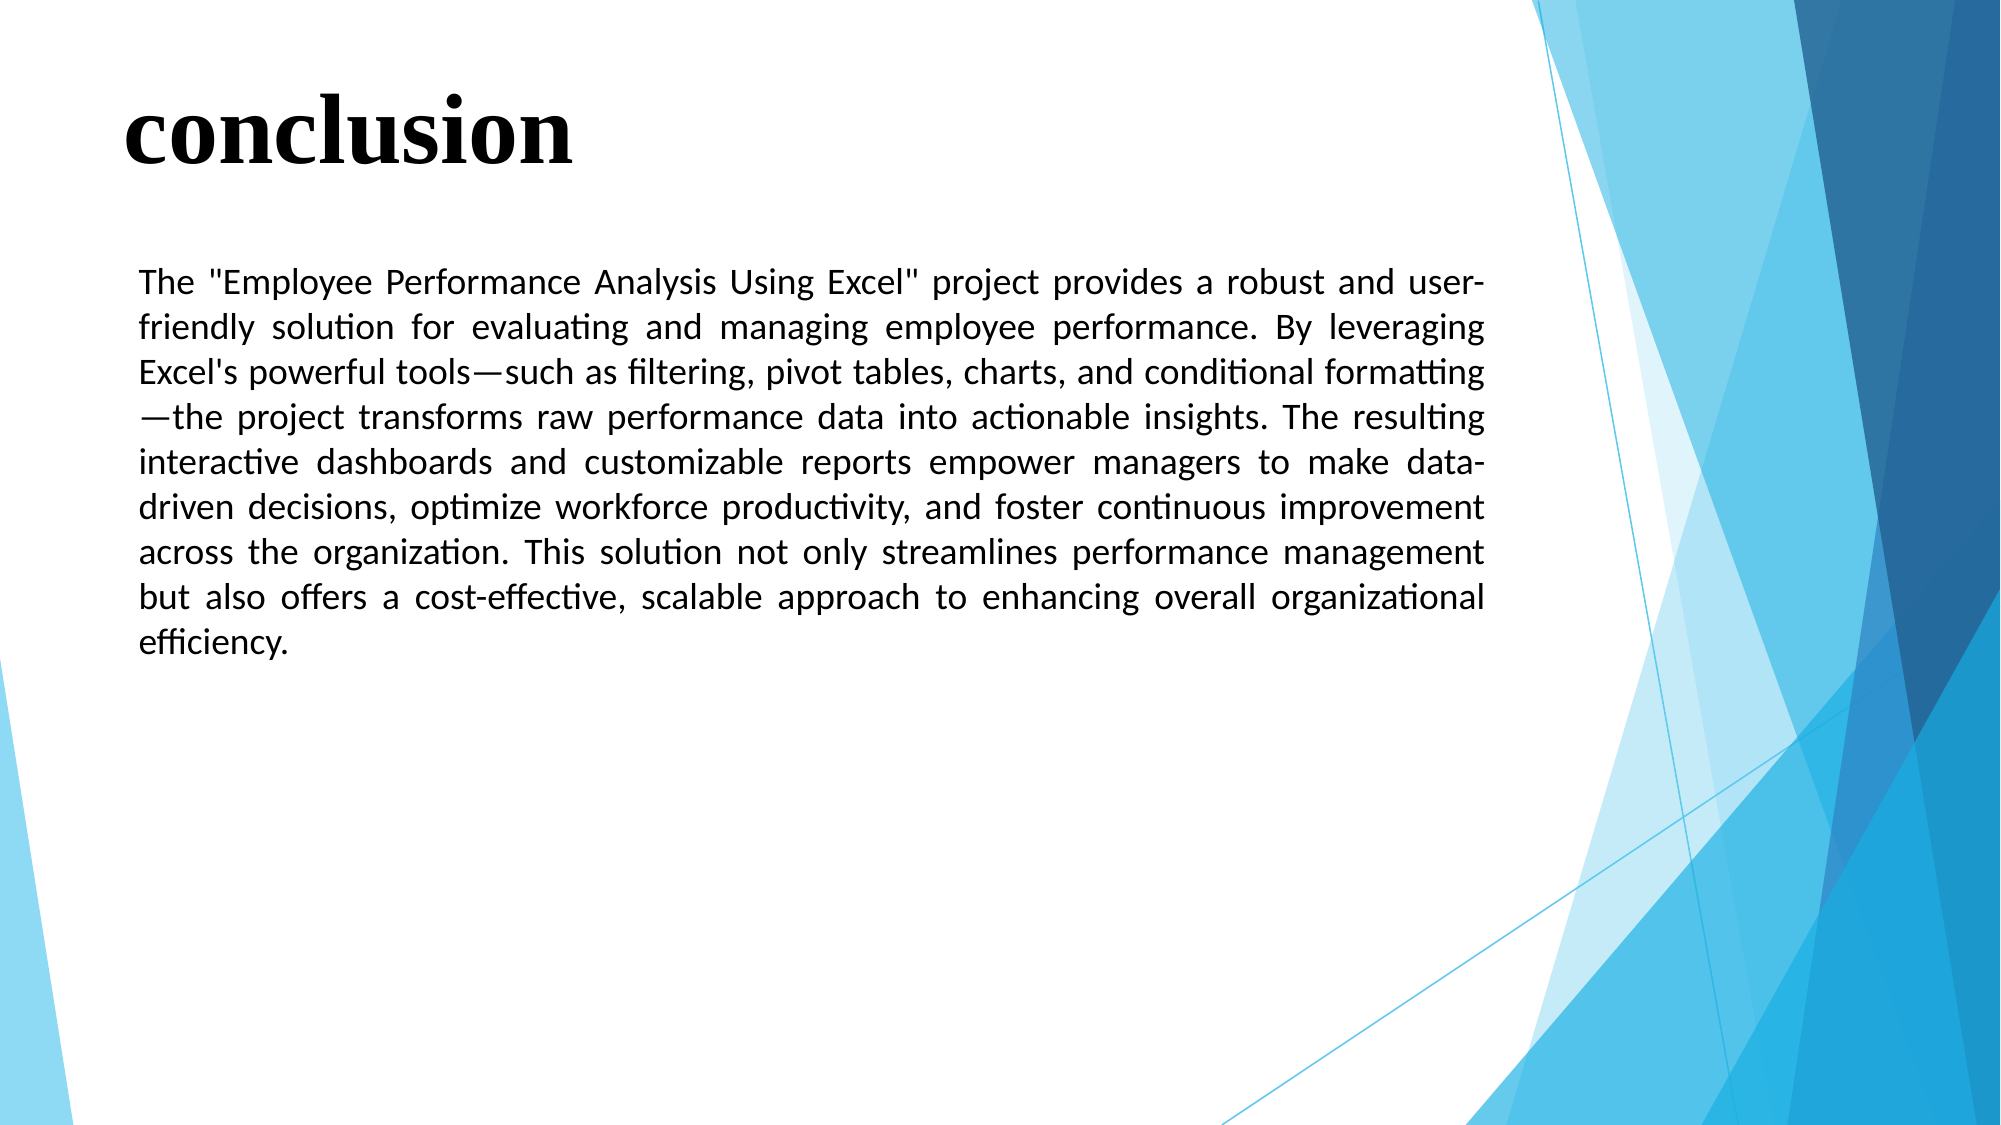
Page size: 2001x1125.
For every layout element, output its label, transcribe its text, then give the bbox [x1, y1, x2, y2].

title conclusion [123, 63, 1877, 193]
text_box The "Employee Performance Analysis Using Excel" project provides a robust and user-friendly solution for evaluating and managing employee performance. By leveraging Excel's powerful tools—such as filtering, pivot tables, charts, and conditional formatting—the project transforms raw performance data into actionable insights. The resulting interactive dashboards and customizable reports empower managers to make data-driven decisions, optimize workforce productivity, and foster continuous improvement across the organization. This solution not only streamlines performance management but also offers a cost-effective, scalable approach to enhancing overall organizational efficiency. [123, 249, 1502, 670]
